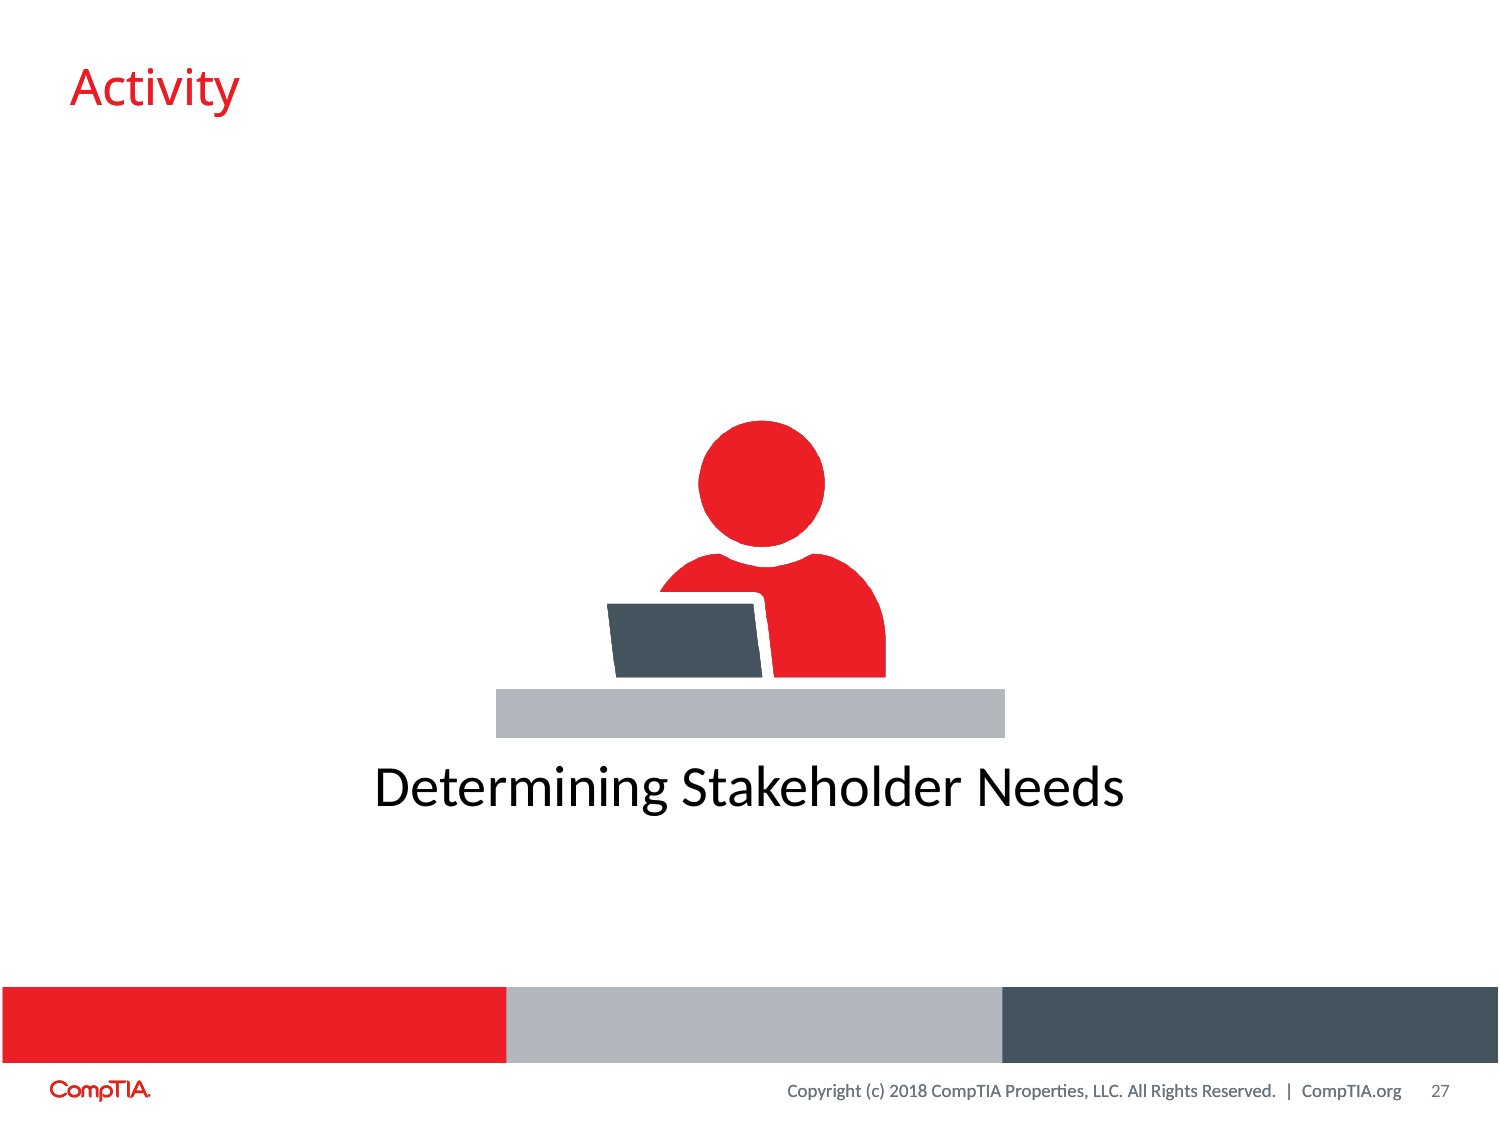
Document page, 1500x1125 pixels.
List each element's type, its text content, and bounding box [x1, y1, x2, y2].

picture [0, 987, 1500, 1063]
slide_number 27 [1407, 1067, 1450, 1113]
list Determining Stakeholder Needs [93, 740, 1407, 841]
picture [495, 420, 1005, 738]
